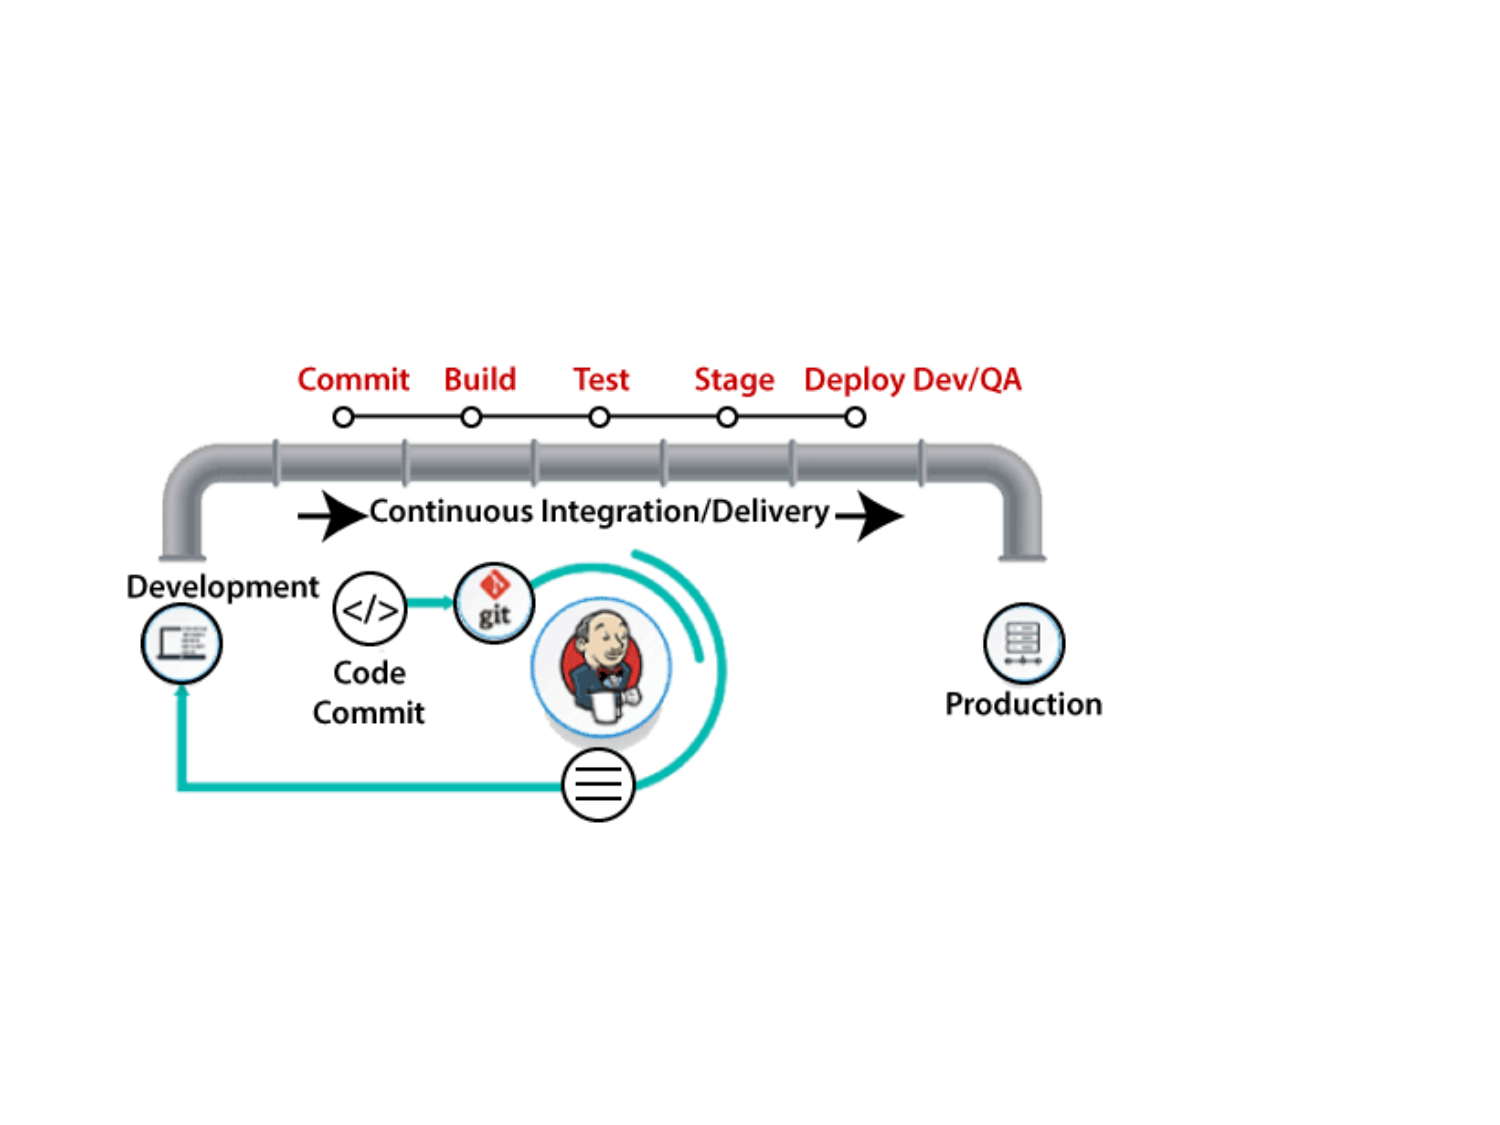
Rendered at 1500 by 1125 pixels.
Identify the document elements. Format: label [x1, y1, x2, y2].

list [98, 324, 1237, 865]
